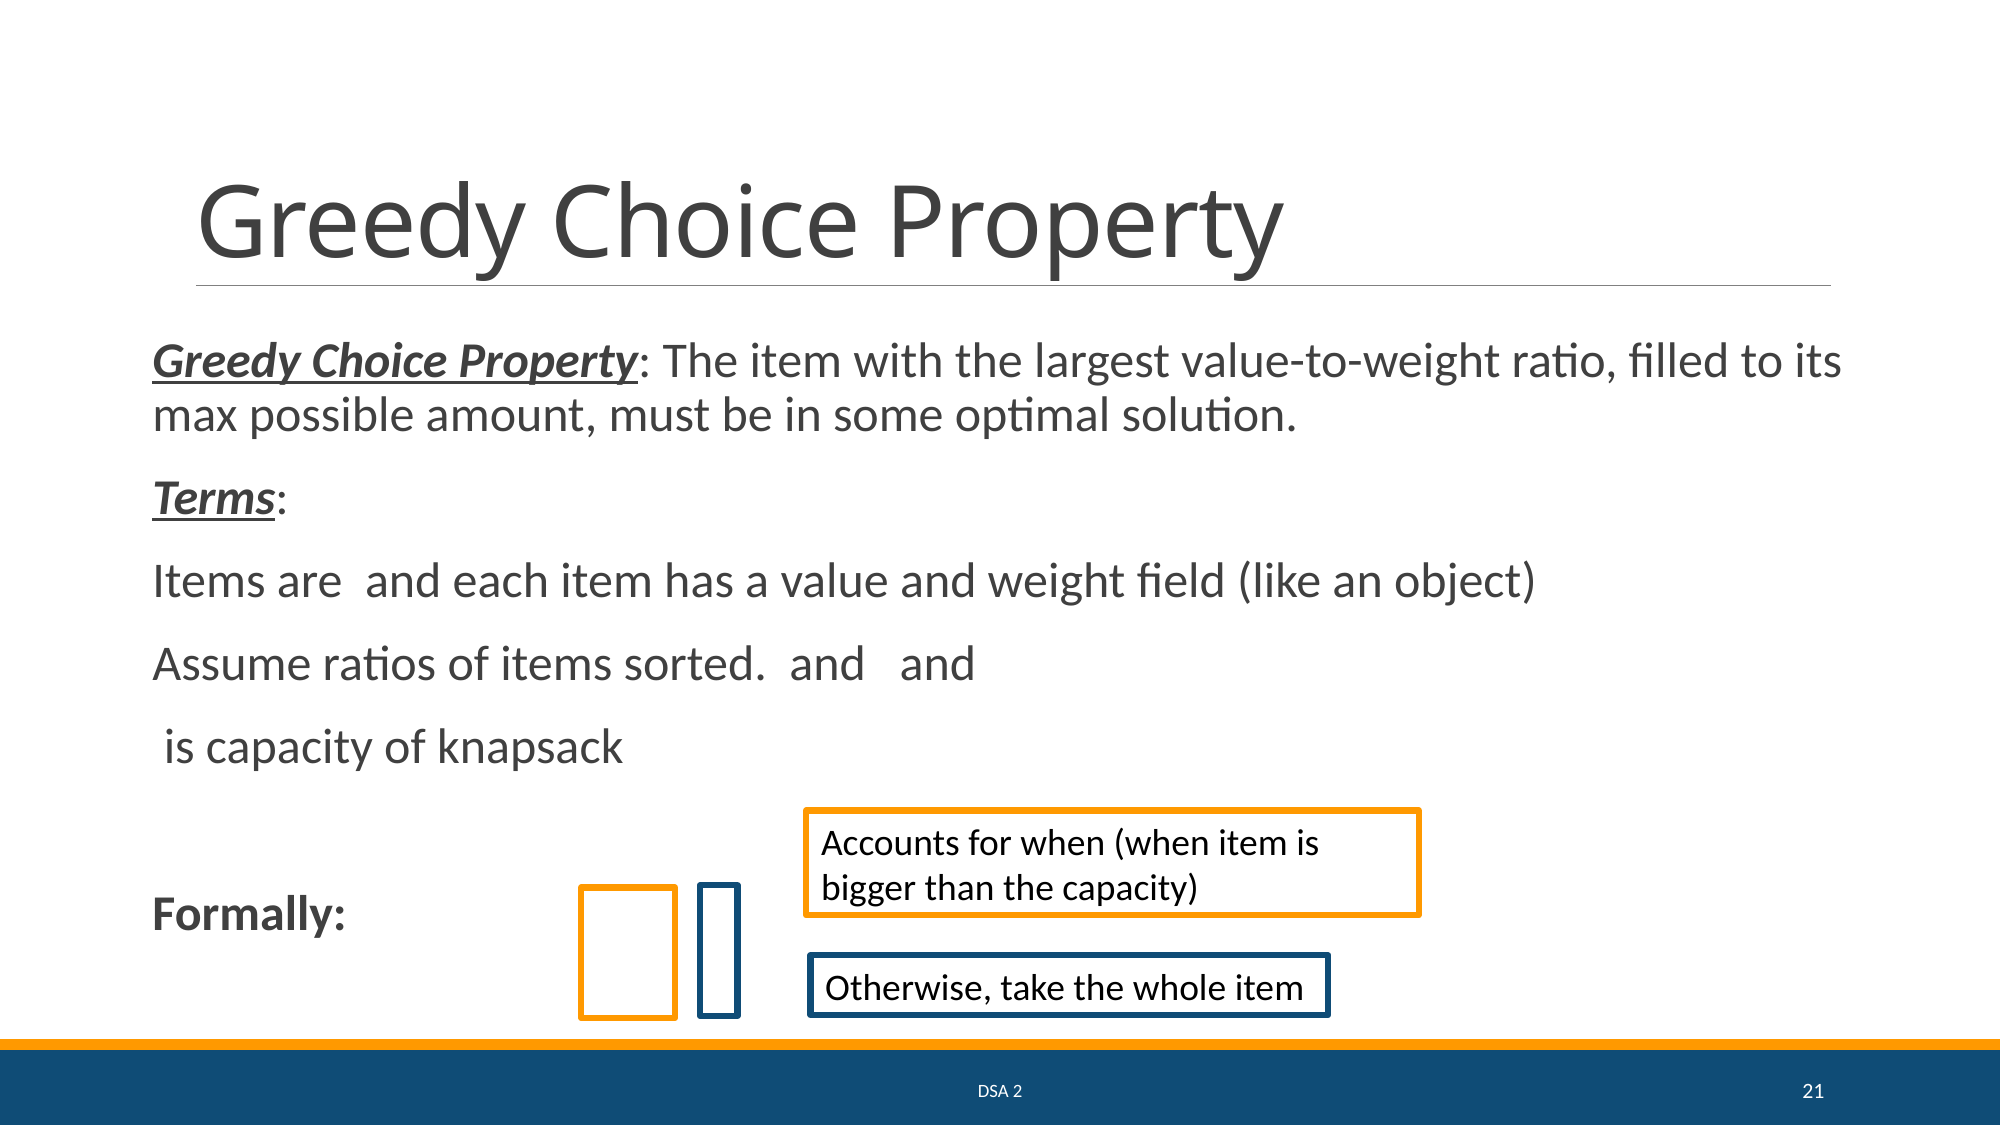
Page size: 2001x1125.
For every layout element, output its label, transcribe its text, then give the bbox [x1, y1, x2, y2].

text_box Otherwise, take the whole item [810, 955, 1329, 1015]
footer DSA 2 [604, 1059, 1396, 1120]
slide_number 21 [1624, 1059, 1840, 1120]
title Greedy Choice Property [180, 47, 1830, 285]
text_box [699, 884, 739, 1017]
text_box [580, 886, 676, 1019]
